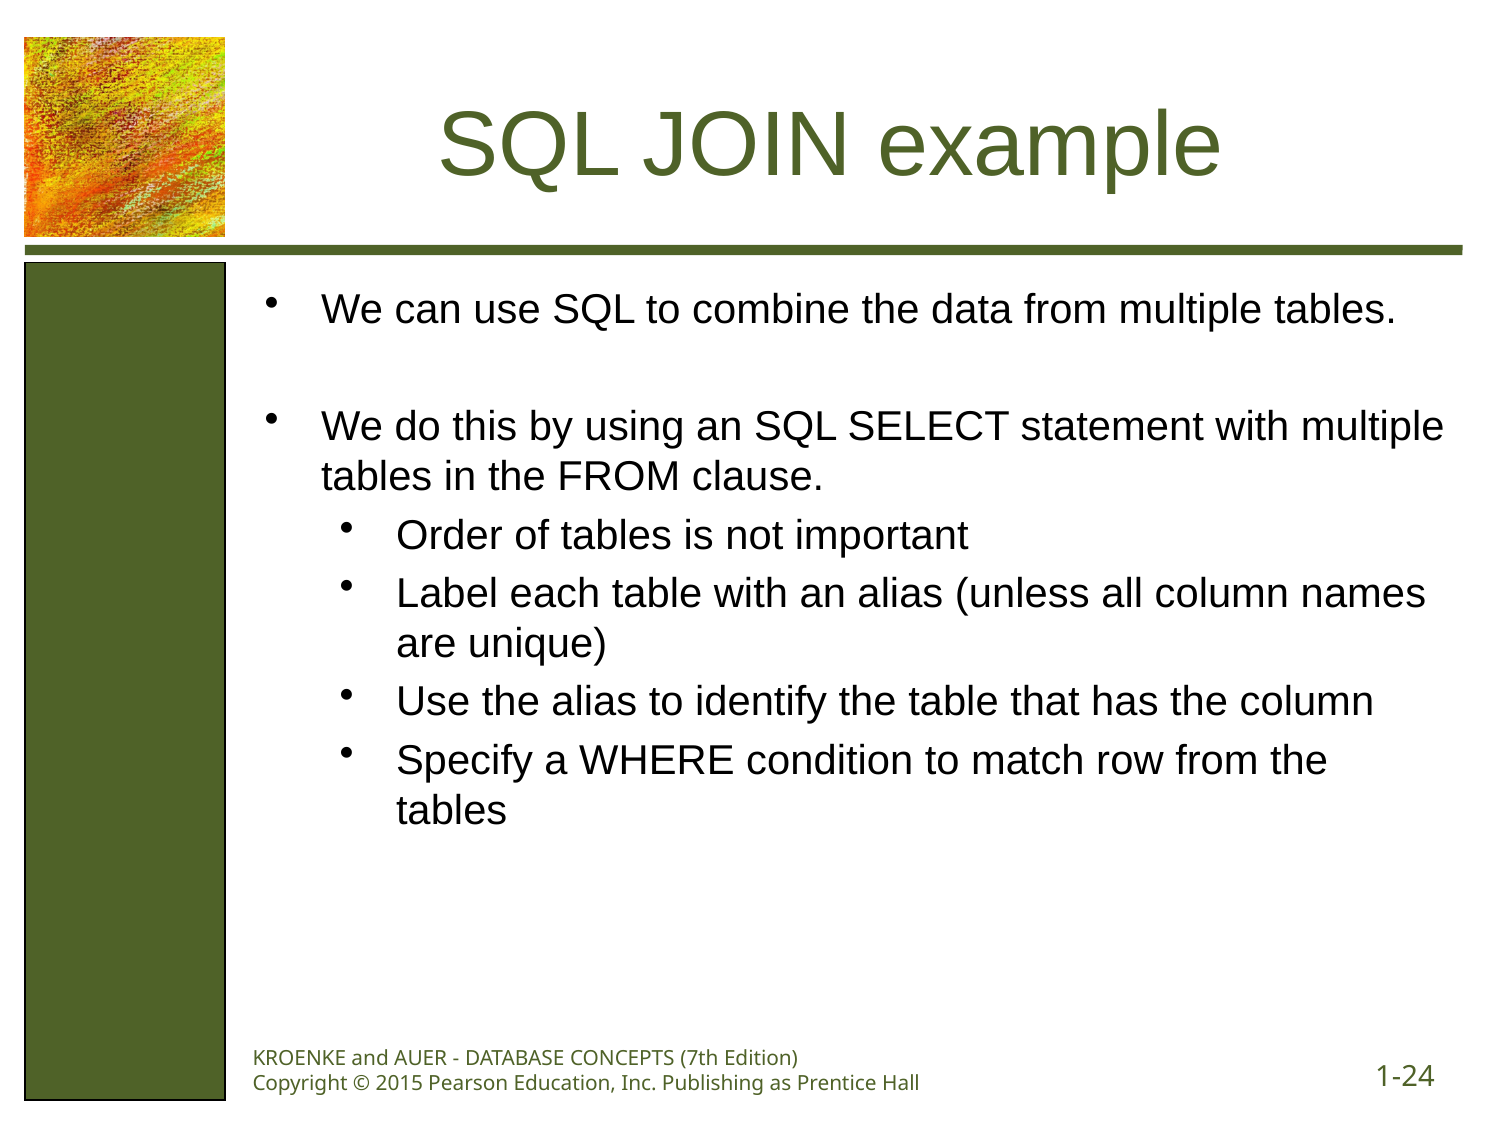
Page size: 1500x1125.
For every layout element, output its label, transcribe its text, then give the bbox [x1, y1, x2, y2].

text_box We can use SQL to combine the data from multiple tables. We do this by using an SQL SELECT statement with multiple tables in the FROM clause. Order of tables is not important Label each table with an alias (unless all column names are unique) Use the alias to identify the table that has the column Specify a WHERE condition to match row from the tables [249, 274, 1463, 1013]
slide_number 1-24 [1287, 1049, 1451, 1103]
footer KROENKE and AUER - DATABASE CONCEPTS (7th Edition) Copyright © 2015 Pearson Education, Inc. Publishing as Prentice Hall [237, 1037, 1088, 1104]
picture [24, 37, 225, 237]
title SQL JOIN example [237, 44, 1426, 233]
